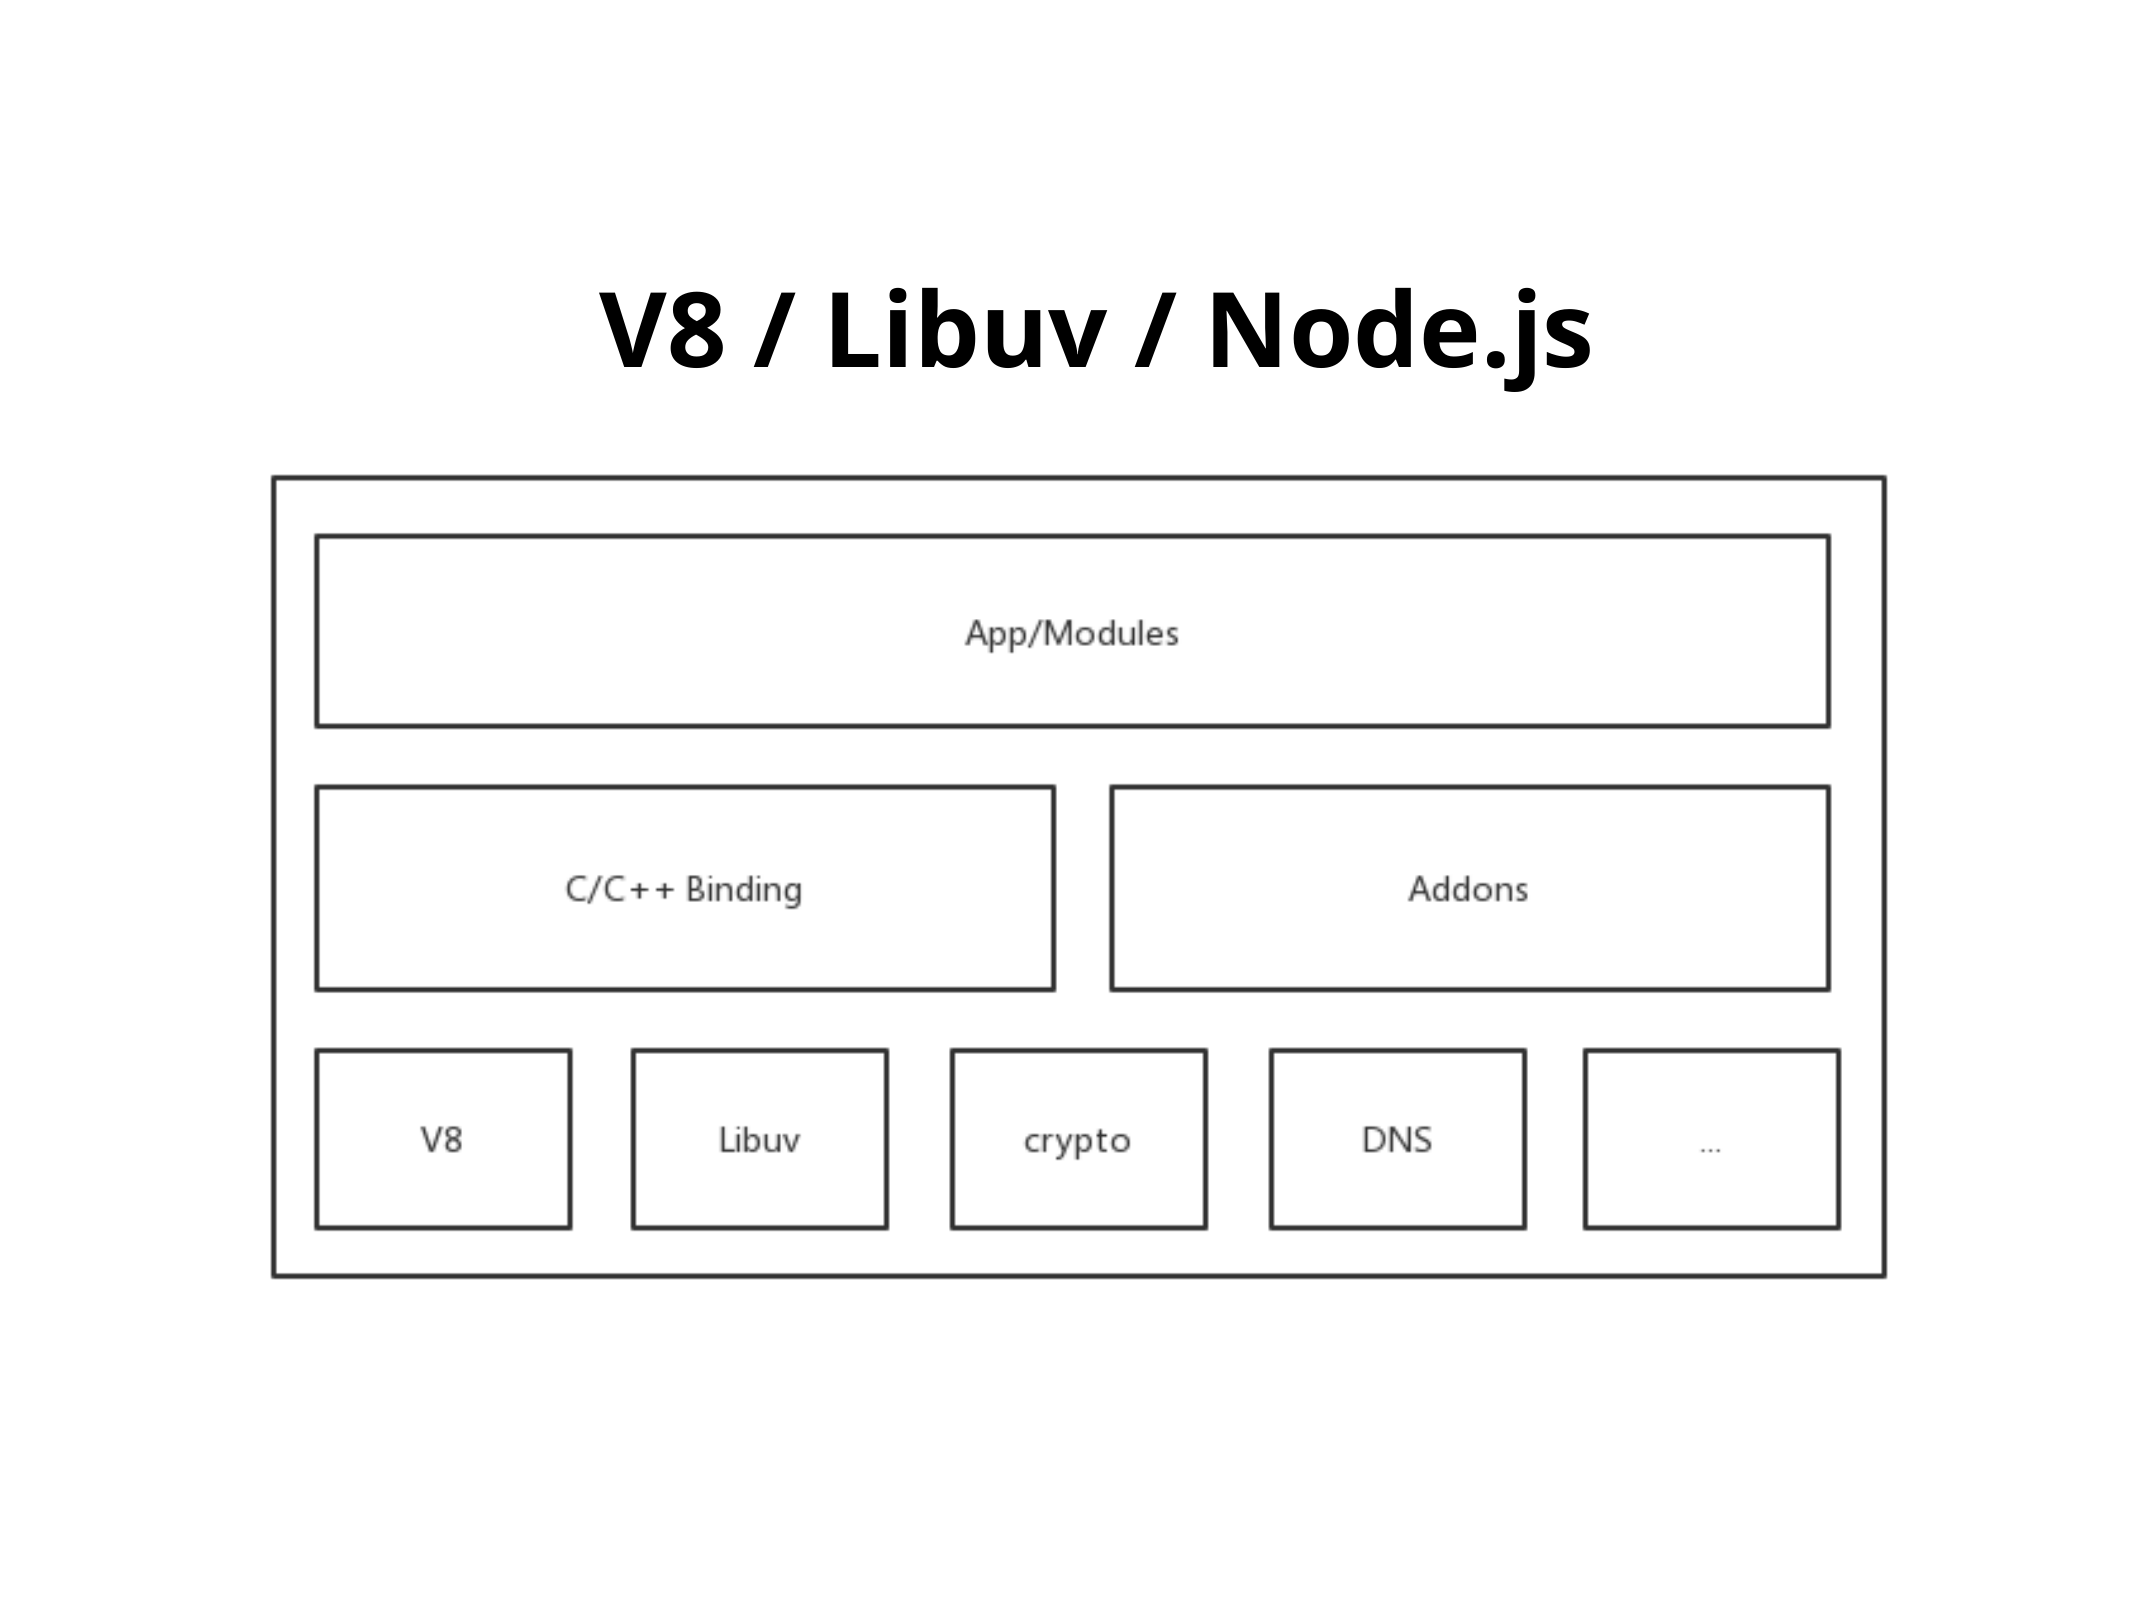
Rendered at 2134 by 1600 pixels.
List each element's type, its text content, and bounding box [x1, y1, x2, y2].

text_box V8 / Libuv / Node.js [591, 254, 1604, 357]
picture [152, 357, 2042, 1434]
